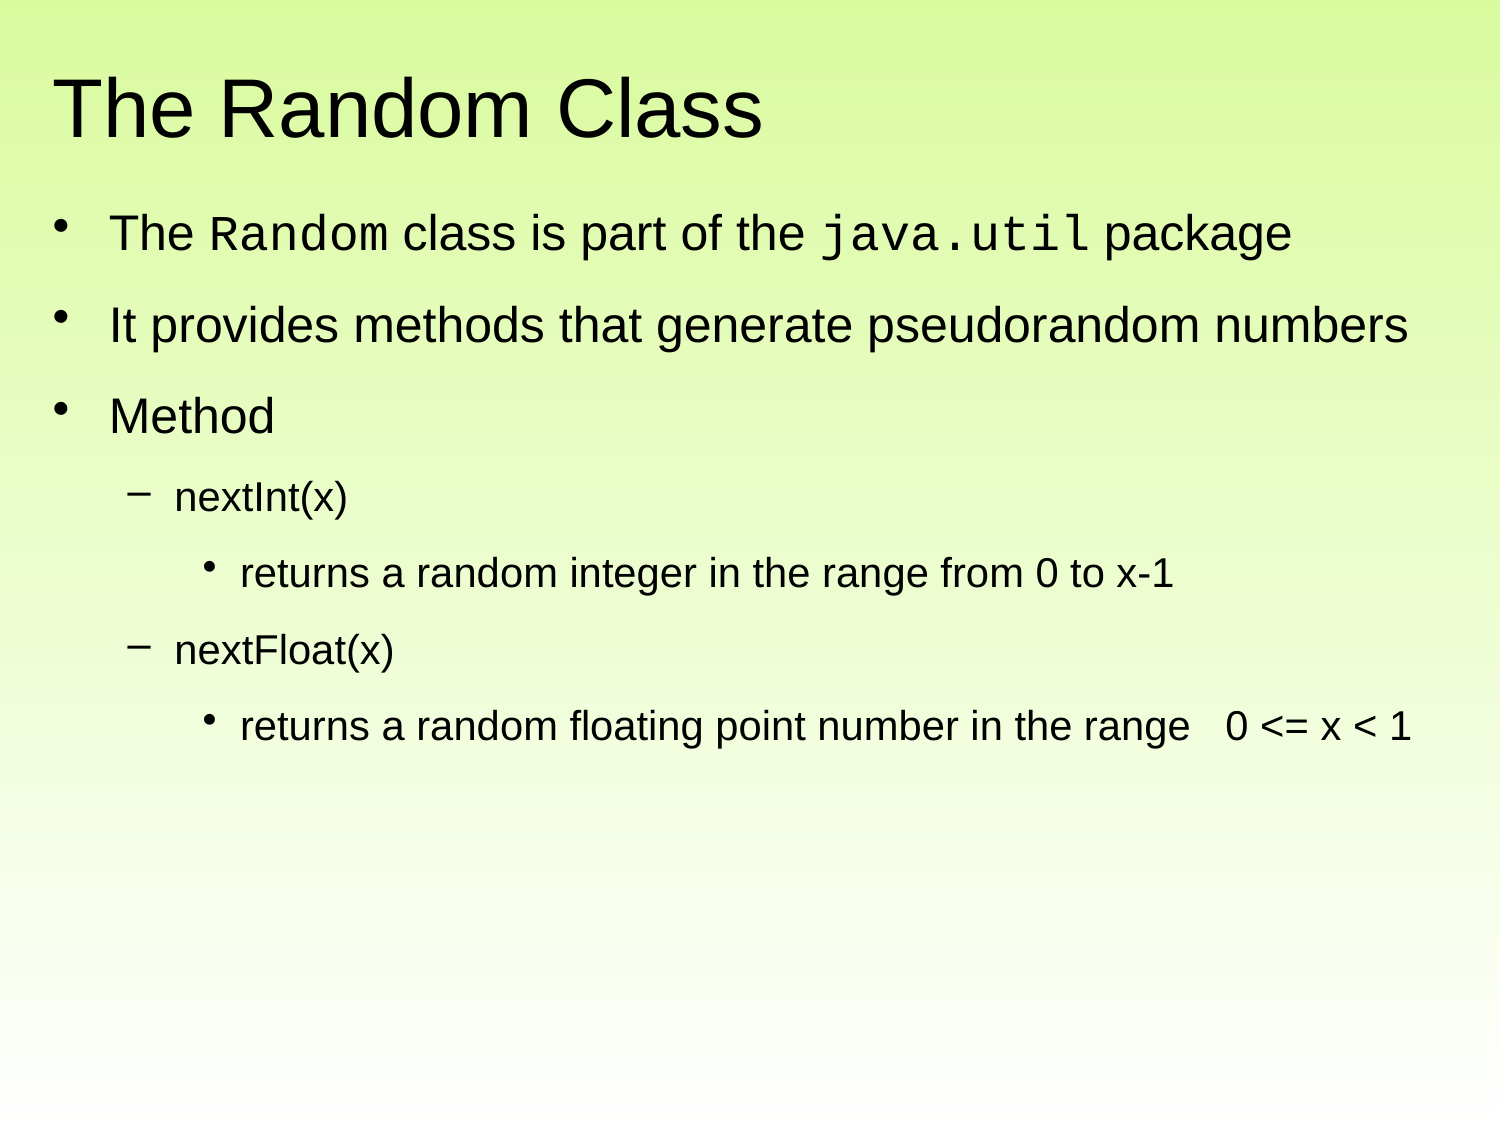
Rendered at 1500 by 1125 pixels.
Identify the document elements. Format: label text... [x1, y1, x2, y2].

title The Random Class [37, 45, 1463, 163]
list The Random class is part of the java.util package It provides methods that generate pseudorandom numbers Method nextInt(x) returns a random integer in the range from 0 to x-1 nextFloat(x) returns a random floating point number in the range 0 <= x < 1 [37, 200, 1463, 938]
